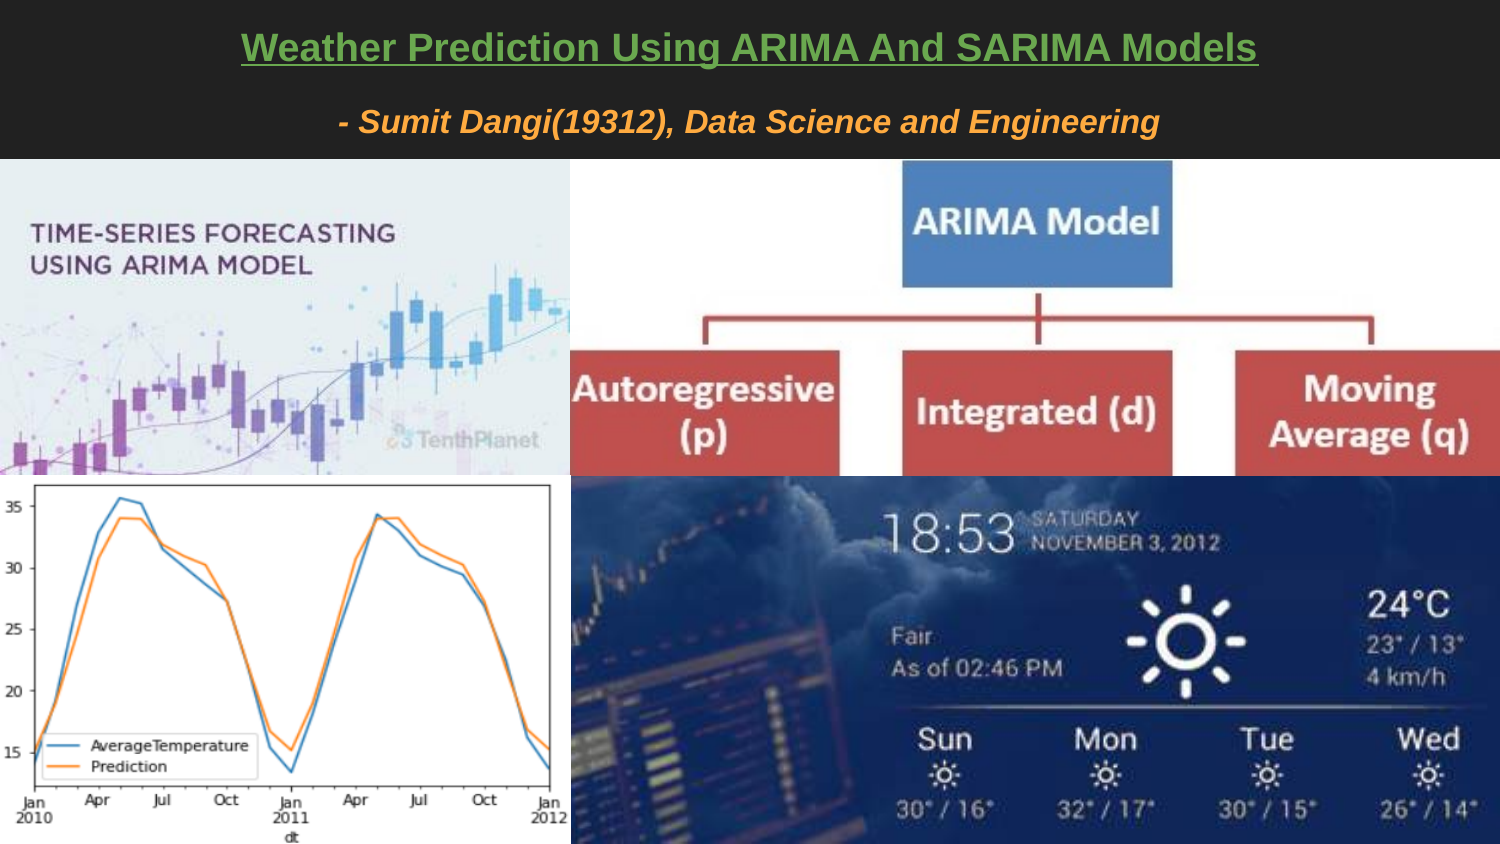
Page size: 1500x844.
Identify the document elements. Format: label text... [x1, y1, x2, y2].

text_box Weather Prediction Using ARIMA And SARIMA Models - Sumit Dangi(19312), Data Science and Engineering [0, 0, 1500, 157]
picture [0, 158, 1500, 844]
